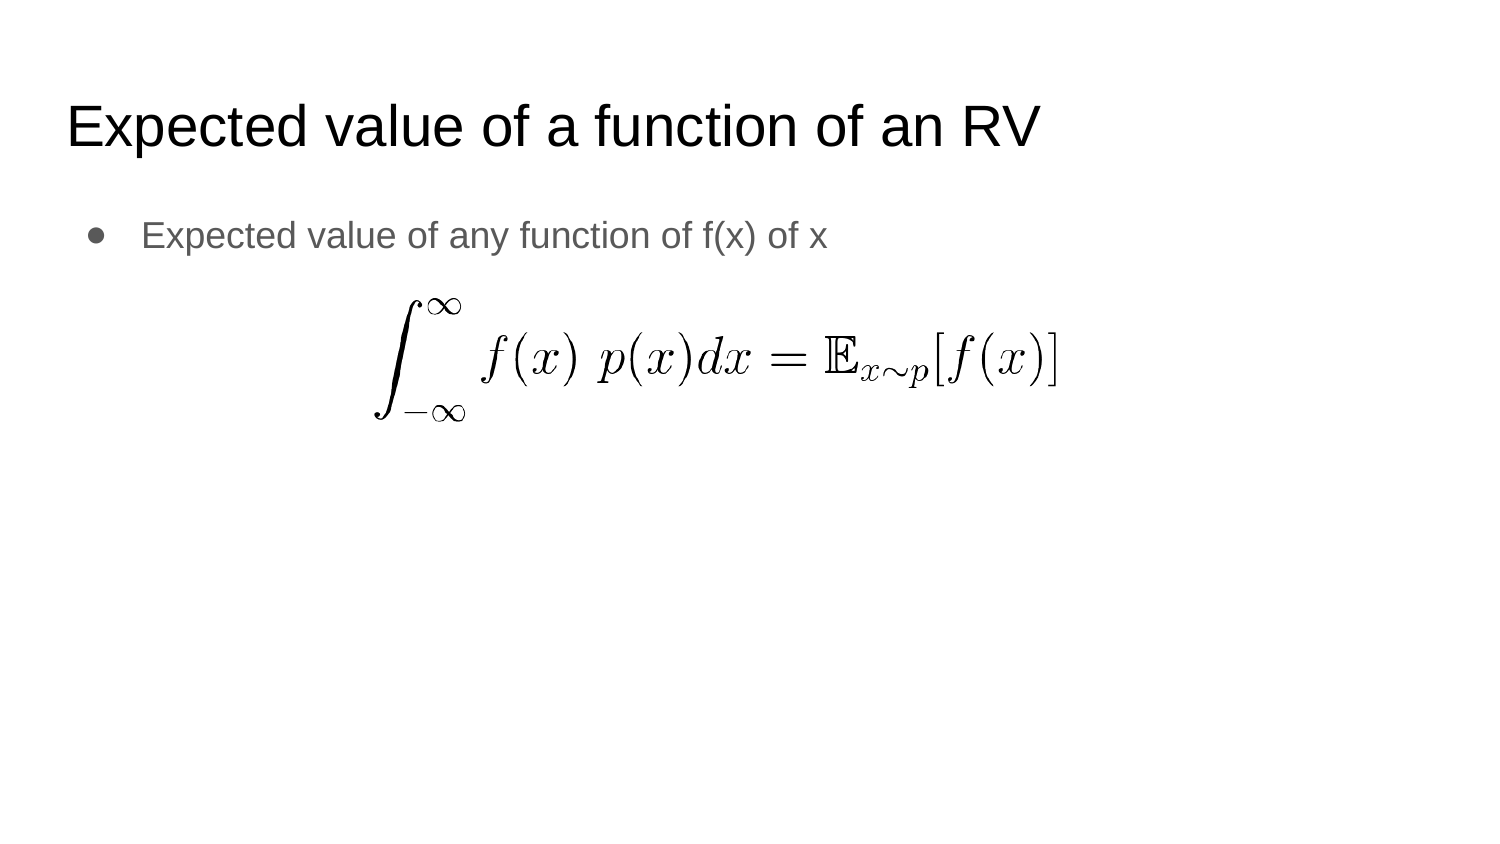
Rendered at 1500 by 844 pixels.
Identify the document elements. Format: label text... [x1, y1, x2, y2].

picture [374, 296, 1056, 423]
title Expected value of a function of an RV [51, 72, 1449, 167]
list Expected value of any function of f(x) of x [51, 189, 1449, 750]
